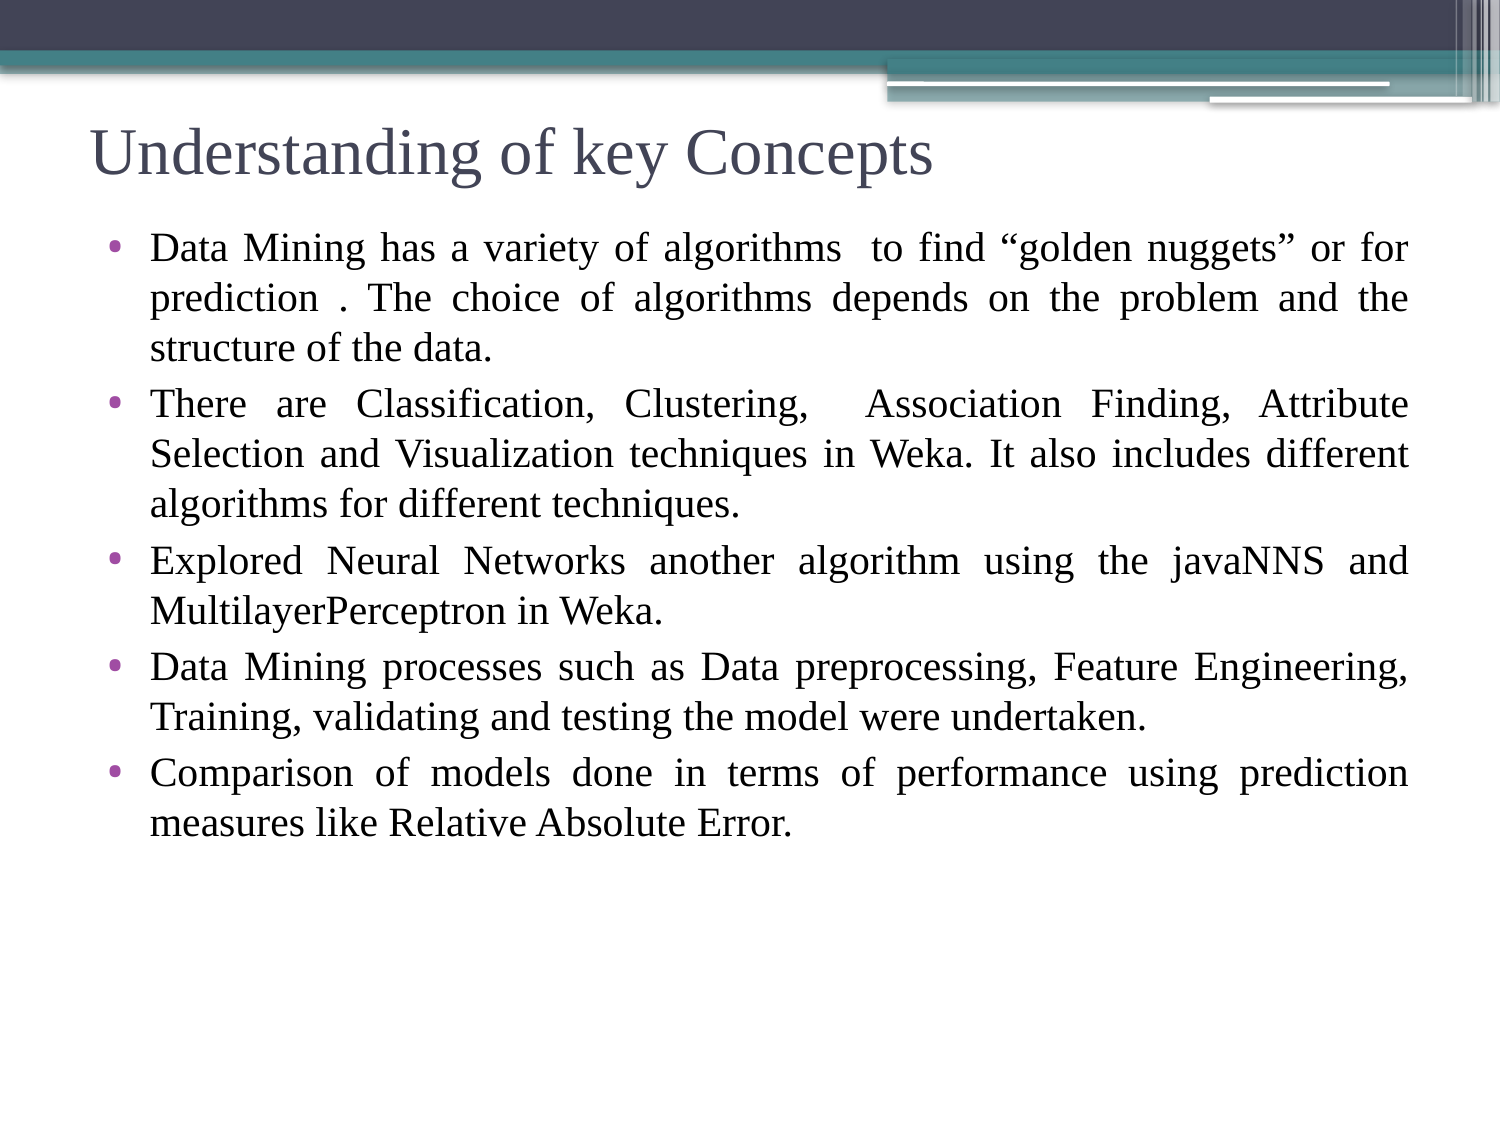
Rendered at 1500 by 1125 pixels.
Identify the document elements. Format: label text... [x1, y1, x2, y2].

list Data Mining has a variety of algorithms to find “golden nuggets” or for prediction . The choice of algorithms depends on the problem and the structure of the data. There are Classification, Clustering, Association Finding, Attribute Selection and Visualization techniques in Weka. It also includes different algorithms for different techniques. Explored Neural Networks another algorithm using the javaNNS and MultilayerPerceptron in Weka. Data Mining processes such as Data preprocessing, Feature Engineering, Training, validating and testing the model were undertaken. Comparison of models done in terms of performance using prediction measures like Relative Absolute Error. [75, 212, 1425, 1075]
title Understanding of key Concepts [75, 99, 1425, 212]
